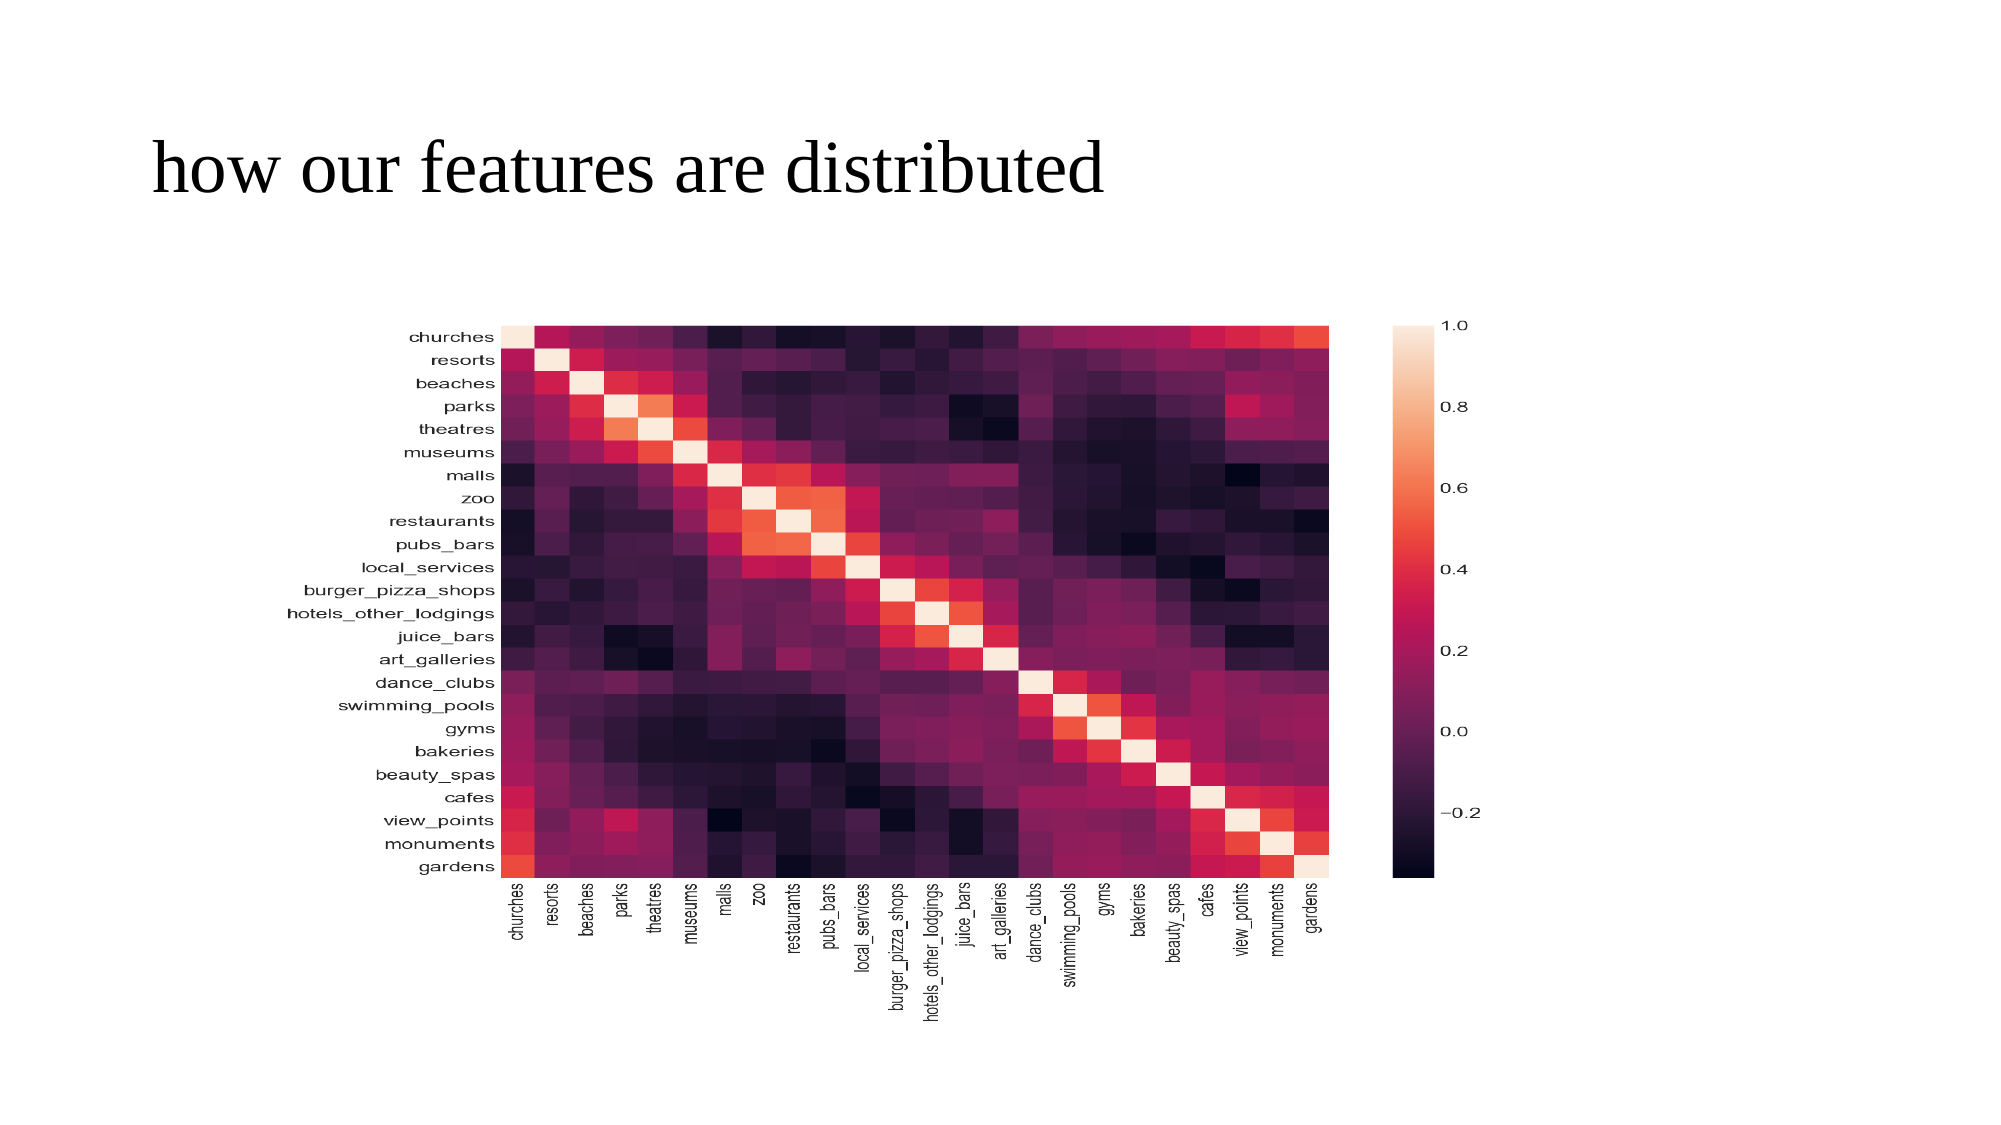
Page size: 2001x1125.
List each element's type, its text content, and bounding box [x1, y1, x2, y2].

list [275, 313, 1492, 1028]
title how our features are distributed [137, 59, 1863, 278]
